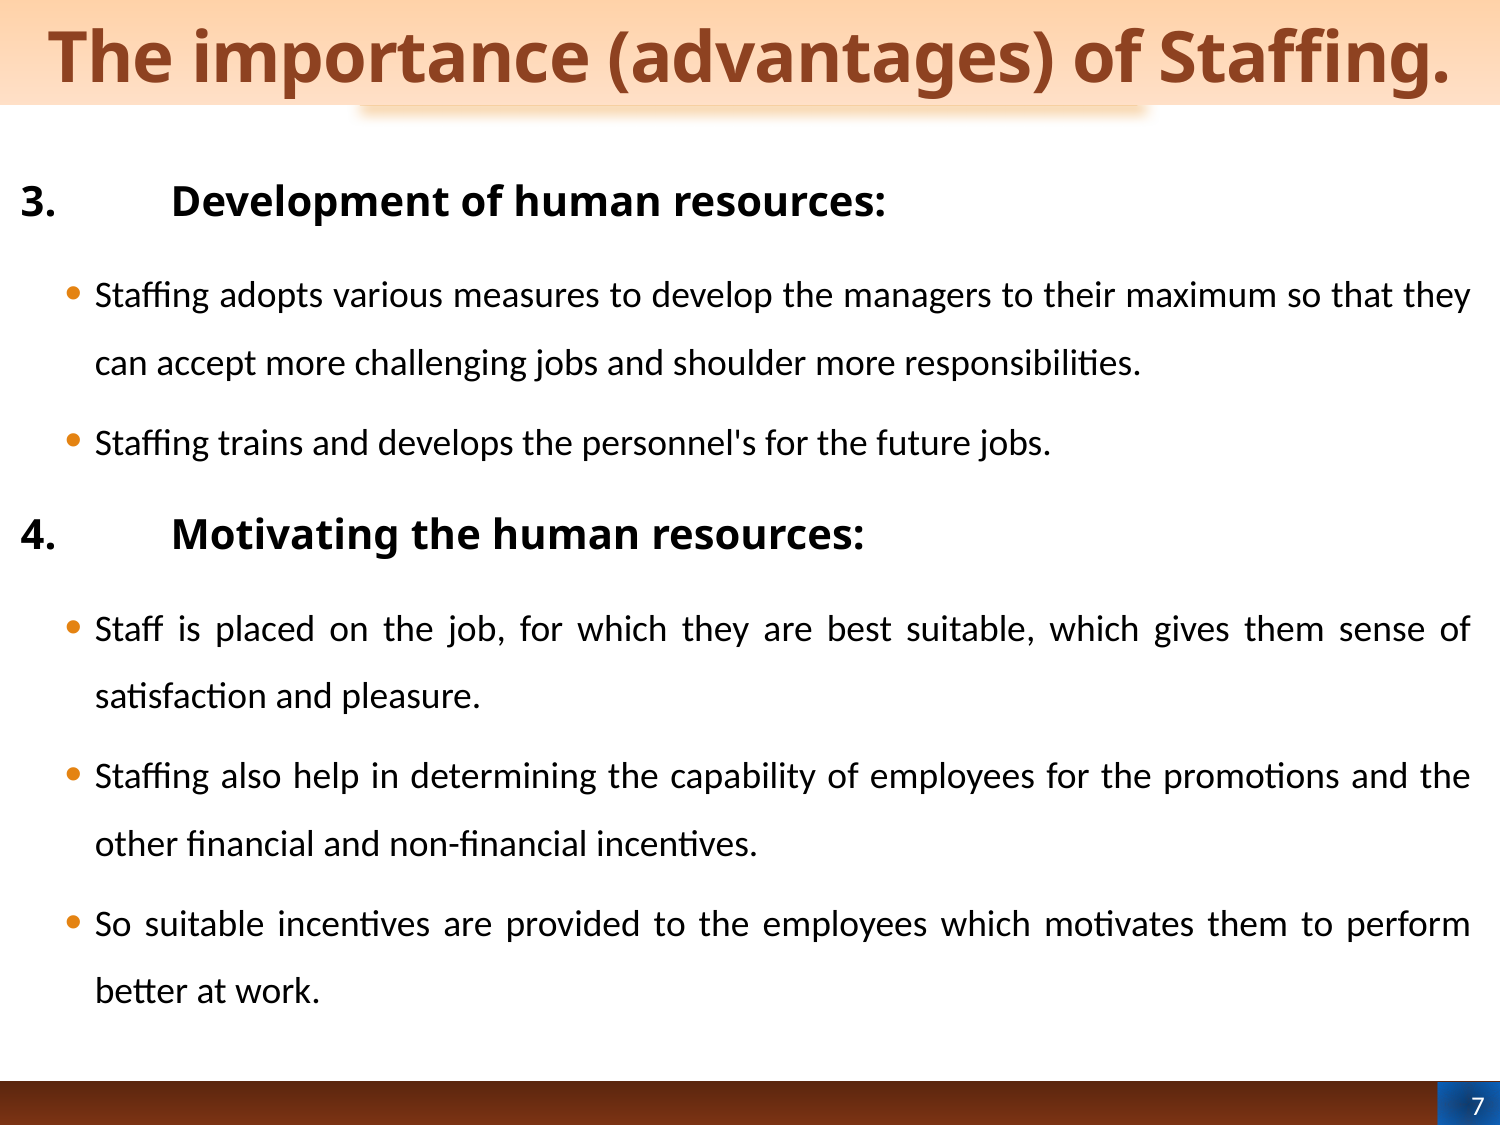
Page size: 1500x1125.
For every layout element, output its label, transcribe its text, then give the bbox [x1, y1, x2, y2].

title The importance (advantages) of Staffing. [0, 0, 1500, 105]
slide_number 7 [1437, 1082, 1500, 1125]
list 3. Development of human resources: Staffing adopts various measures to develop the managers to their maximum so that they can accept more challenging jobs and shoulder more responsibilities. Staffing trains and develops the personnel's for the future jobs. 4. Motivating the human resources: Staff is placed on the job, for which they are best suitable, which gives them sense of satisfaction and pleasure. Staffing also help in determining the capability of employees for the promotions and the other financial and non-financial incentives. So suitable incentives are provided to the employees which motivates them to perform better at work. [5, 141, 1488, 1063]
